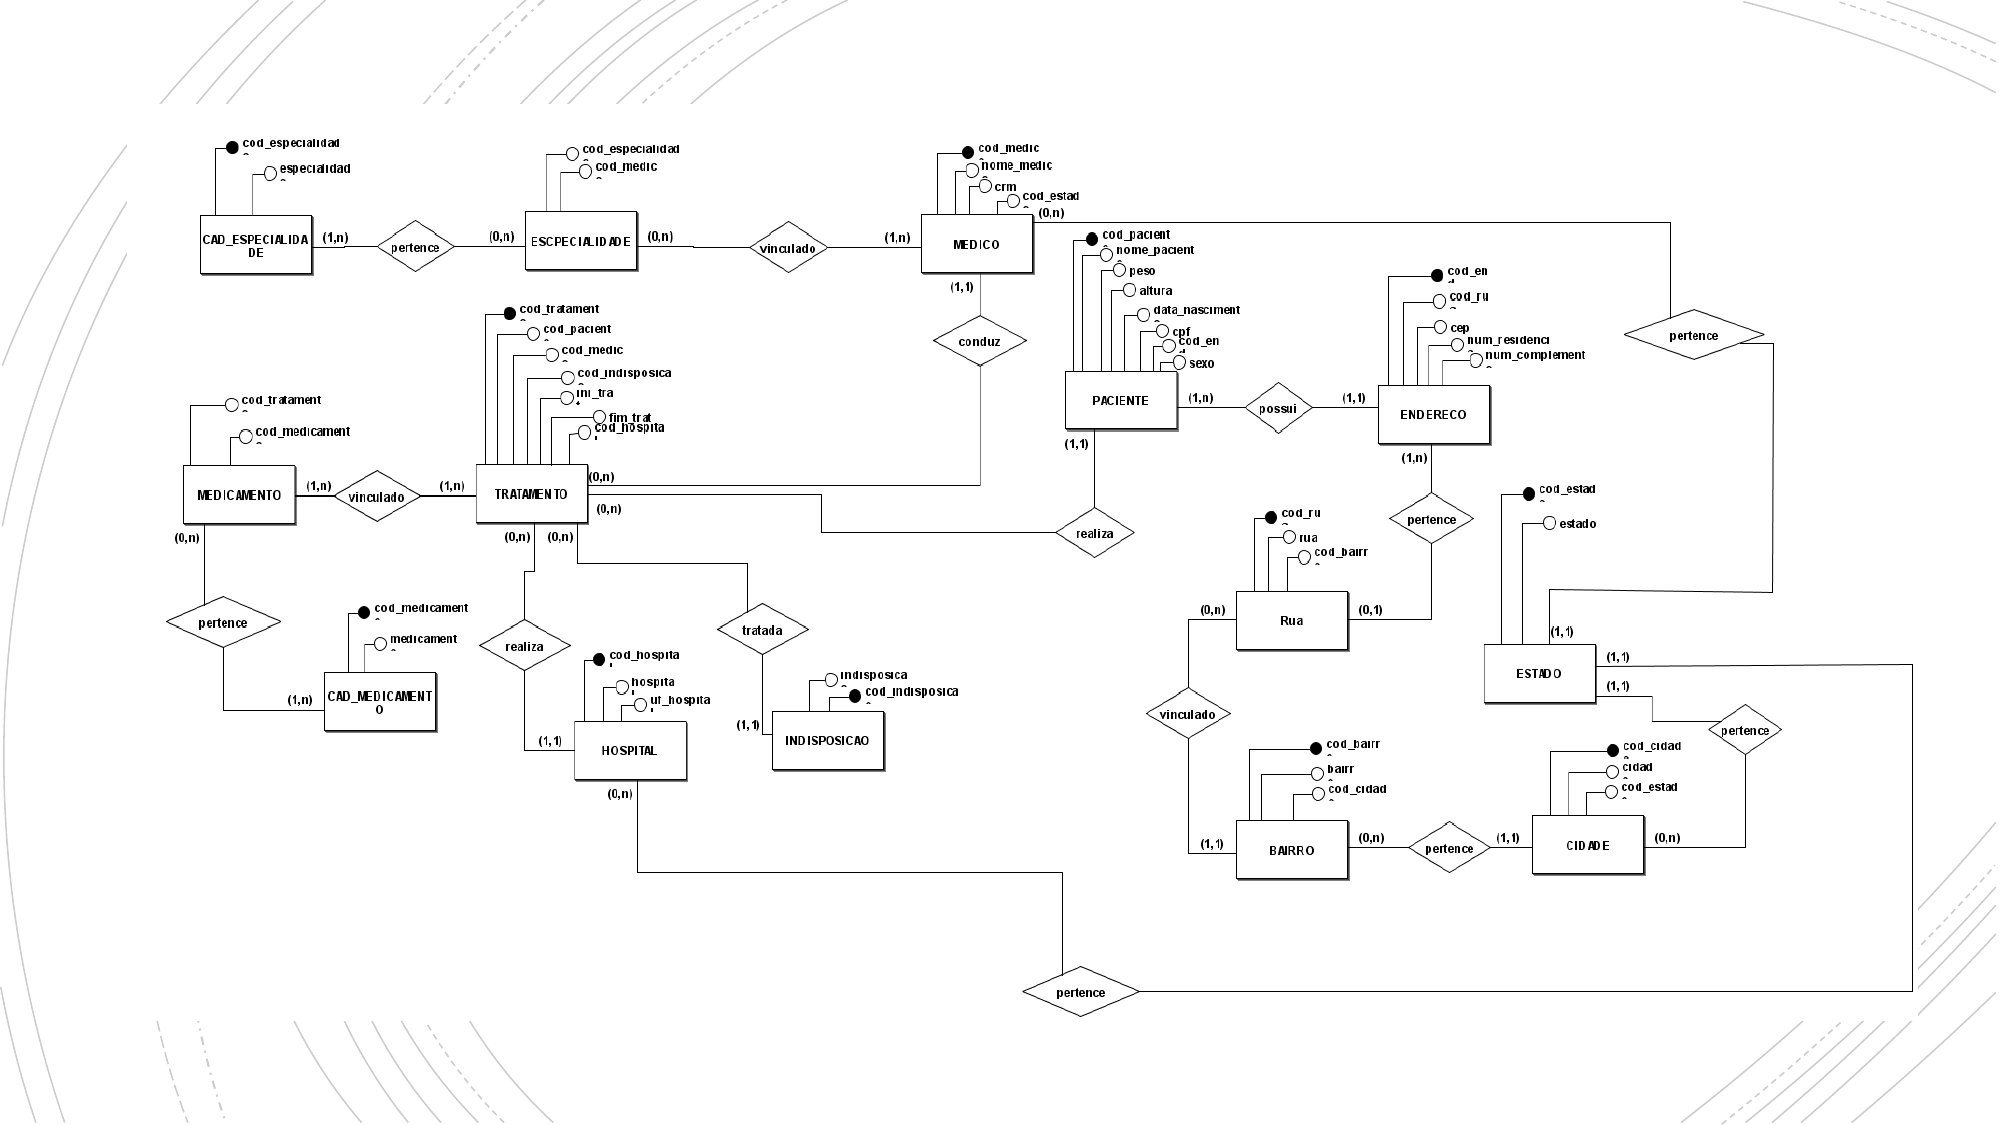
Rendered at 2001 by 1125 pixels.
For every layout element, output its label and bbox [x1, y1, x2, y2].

picture [126, 104, 1919, 1021]
